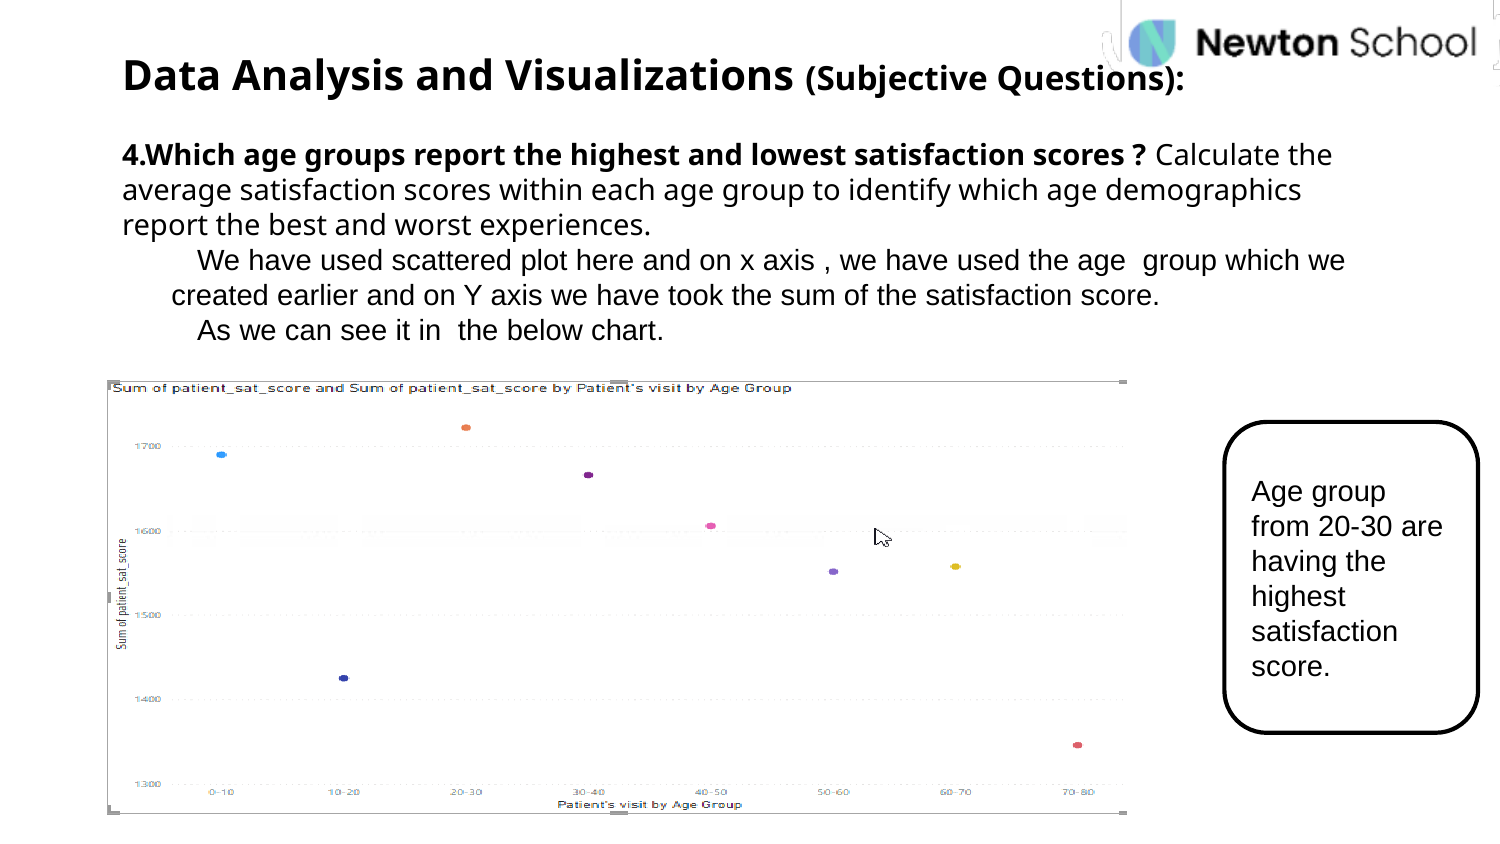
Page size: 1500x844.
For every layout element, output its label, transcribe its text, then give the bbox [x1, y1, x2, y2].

text_box Data Analysis and Visualizations (Subjective Questions): [107, 27, 1225, 115]
picture [106, 377, 1127, 816]
text_box Age group from 20-30 are having the highest satisfaction score. [1222, 419, 1481, 735]
text_box 4.Which age groups report the highest and lowest satisfaction scores ? Calculate the average satisfaction scores within each age group to identify which age demographics report the best and worst experiences. We have used scattered plot here and on x axis , we have used the age group which we created earlier and on Y axis we have took the sum of the satisfaction score. As we can see it in the below chart. [107, 121, 1393, 362]
picture [1101, 0, 1500, 87]
